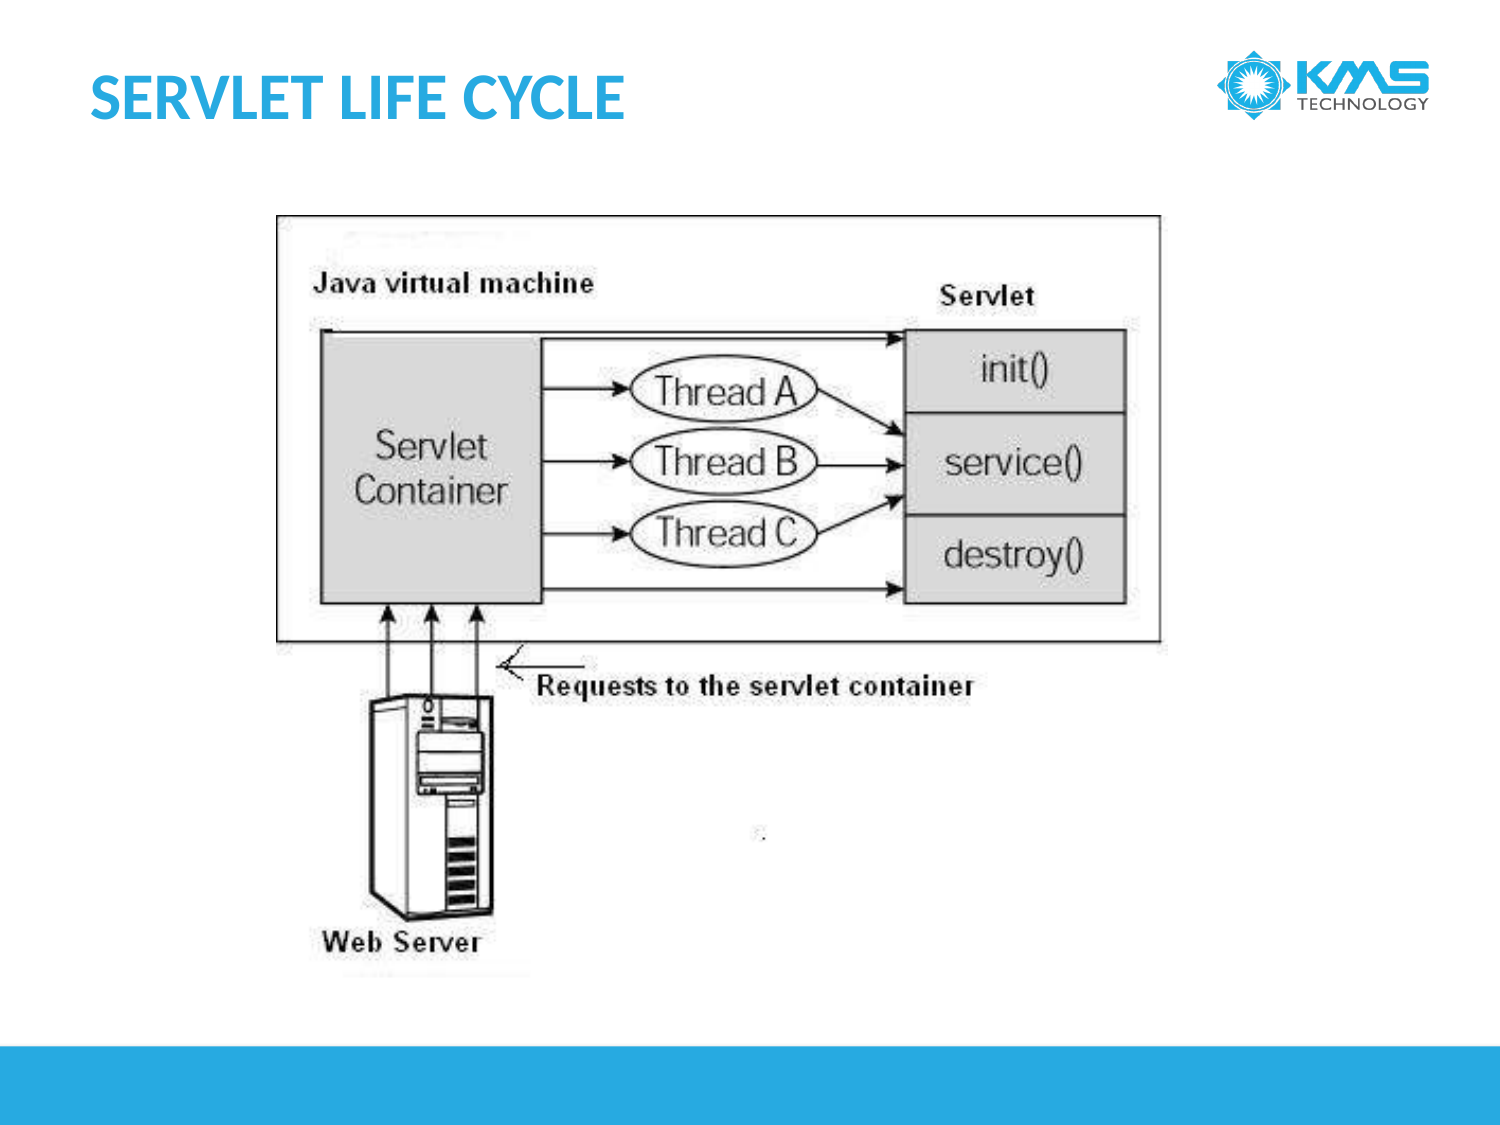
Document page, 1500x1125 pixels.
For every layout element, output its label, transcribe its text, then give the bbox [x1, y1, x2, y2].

picture [276, 215, 1168, 1014]
picture [1208, 45, 1436, 126]
title Servlet life cycle [75, 45, 1102, 150]
